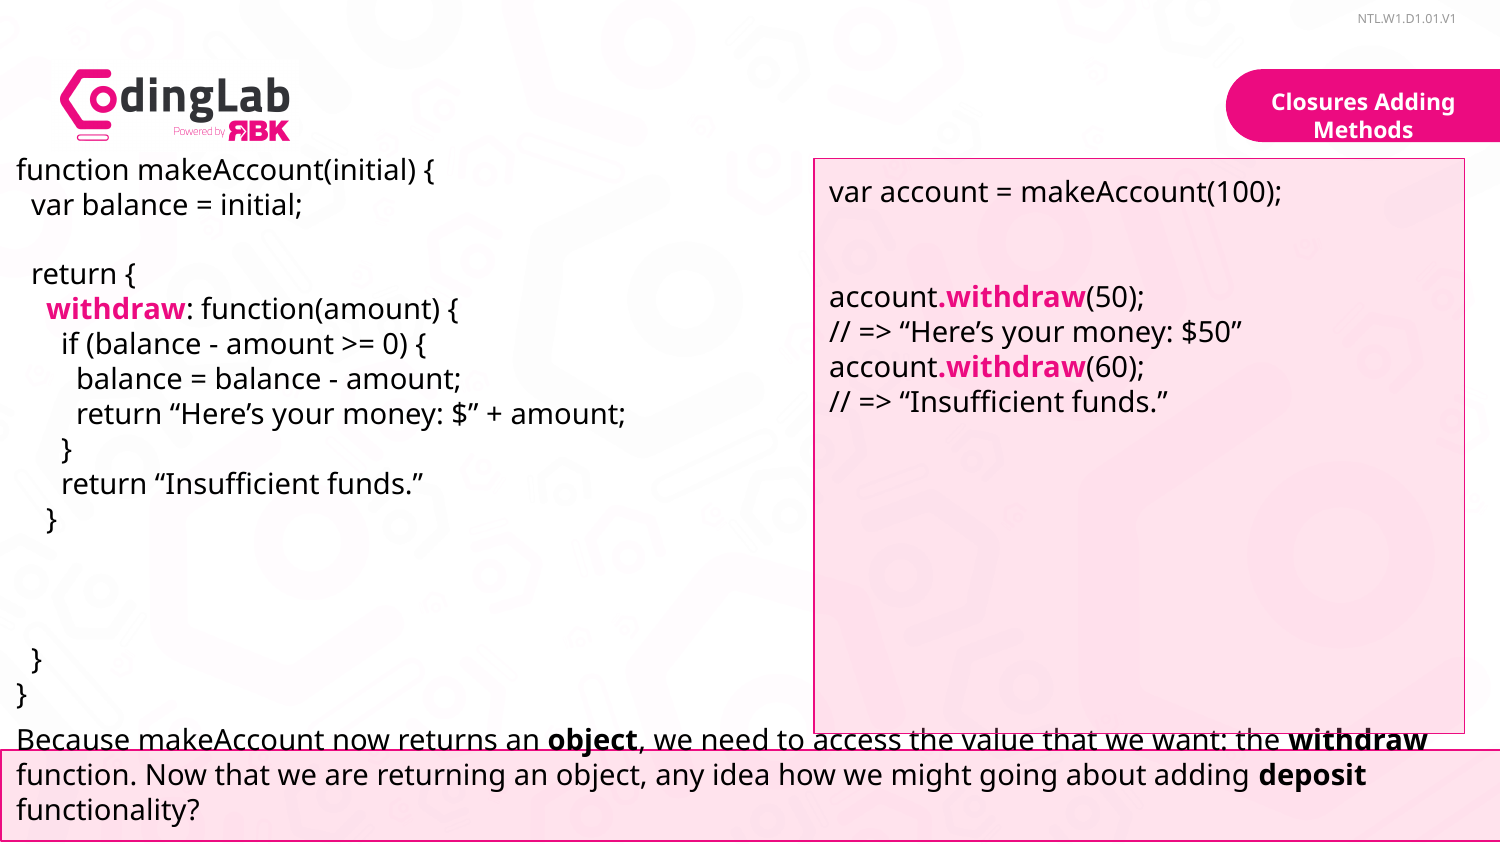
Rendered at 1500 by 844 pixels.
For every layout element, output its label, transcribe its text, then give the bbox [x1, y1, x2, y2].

picture [816, 158, 1500, 749]
text_box NTL.W1.D1.01.V1 [1342, 0, 1489, 35]
text_box function makeAccount(initial) { var balance = initial; return { withdraw: function(amount) { if (balance - amount >= 0) { balance = balance - amount; return “Here’s your money: $” + amount; } return “Insufficient funds.” } } } [1, 135, 816, 844]
text_box Because makeAccount now returns an object, we need to access the value that we want: the withdraw function. Now that we are returning an object, any idea how we might going about adding deposit functionality? [816, 749, 1500, 842]
text_box Closures Adding Methods [1217, 72, 1500, 158]
text_box var account = makeAccount(100); account.withdraw(50); // => “Here’s your money: $50” account.withdraw(60); // => “Insufficient funds.” [816, 158, 1465, 734]
picture [0, 0, 1500, 844]
